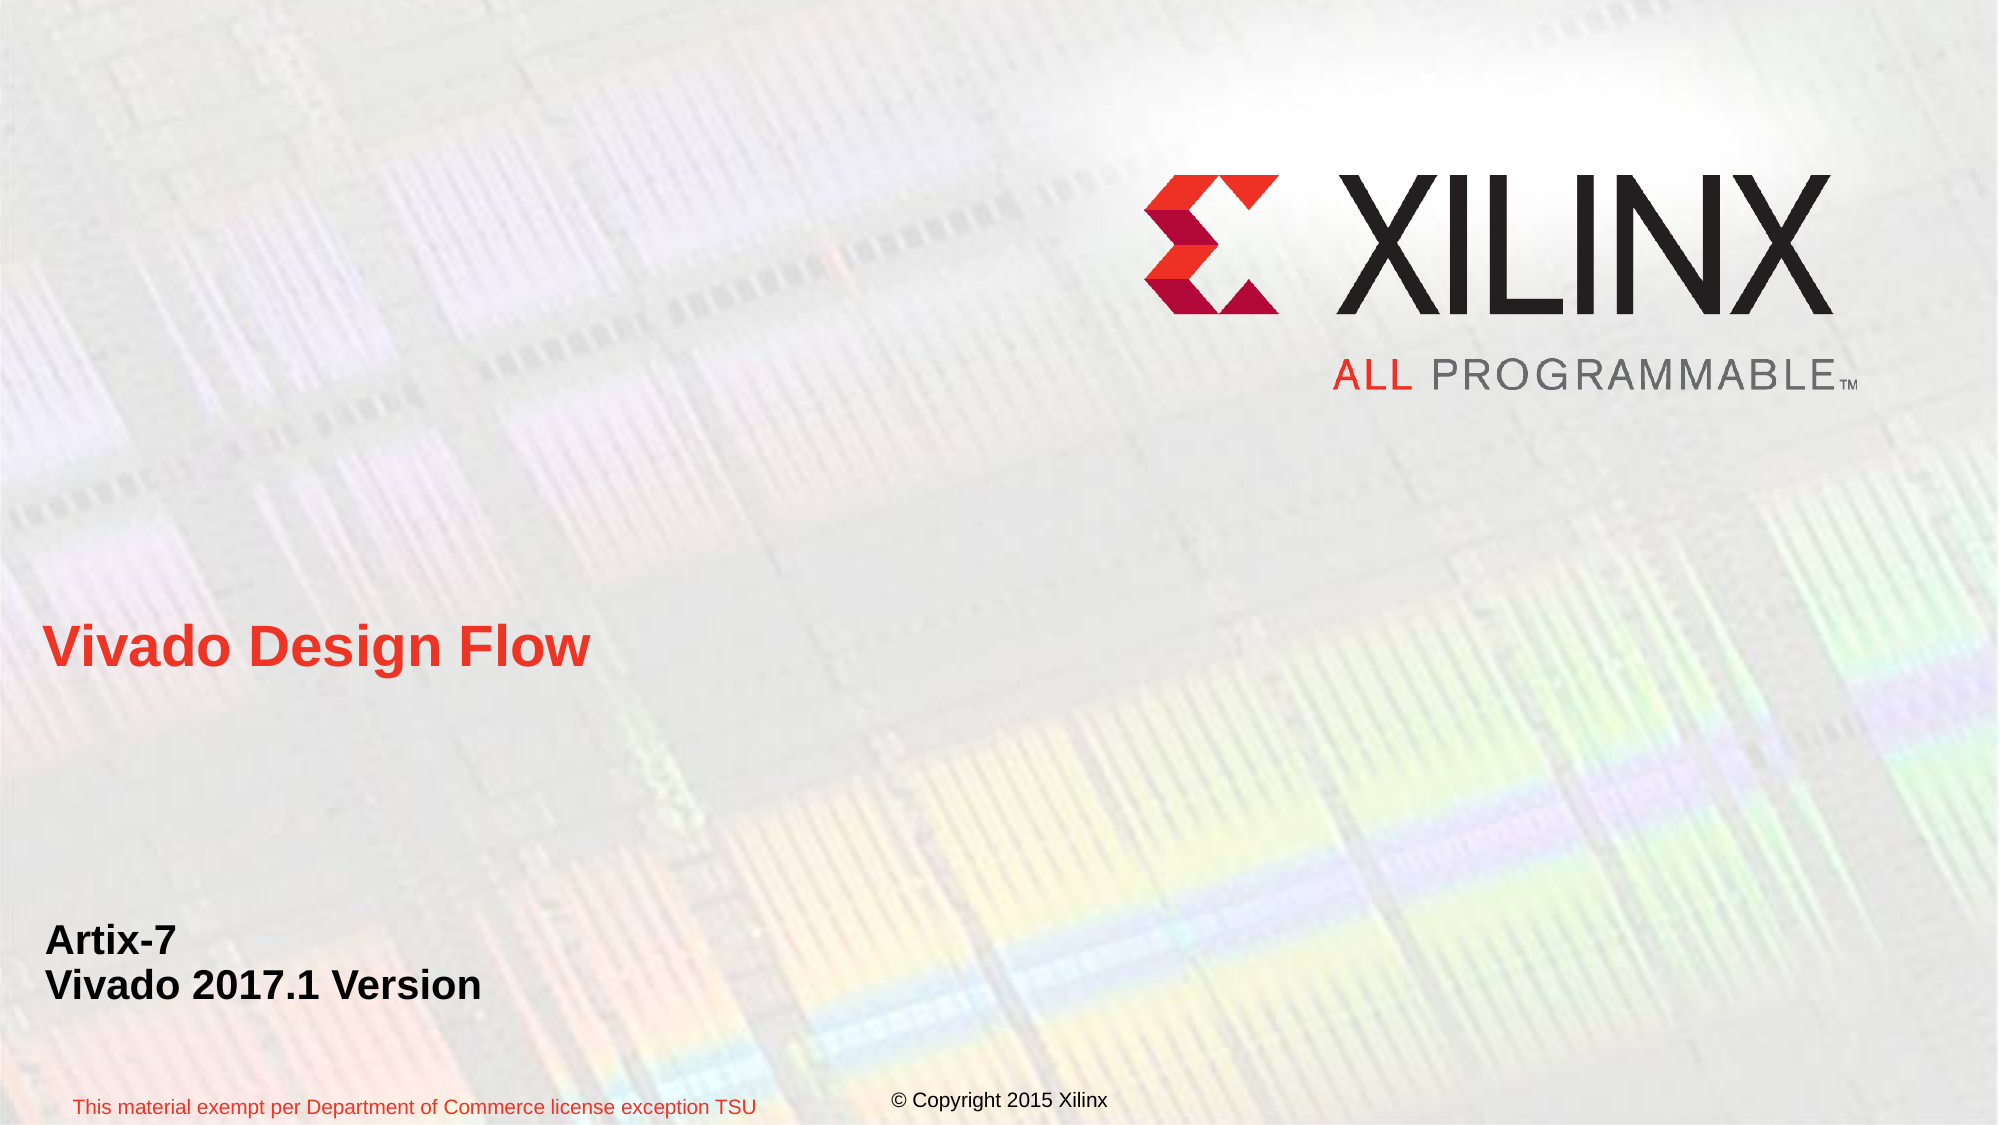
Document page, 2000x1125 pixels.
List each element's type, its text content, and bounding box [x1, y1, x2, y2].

title Vivado Design Flow [27, 600, 1193, 784]
subtitle Artix-7 Vivado 2017.1 Version [29, 907, 1118, 1020]
picture [0, 0, 2000, 1125]
footer © Copyright 2015 Xilinx [683, 1079, 1317, 1120]
